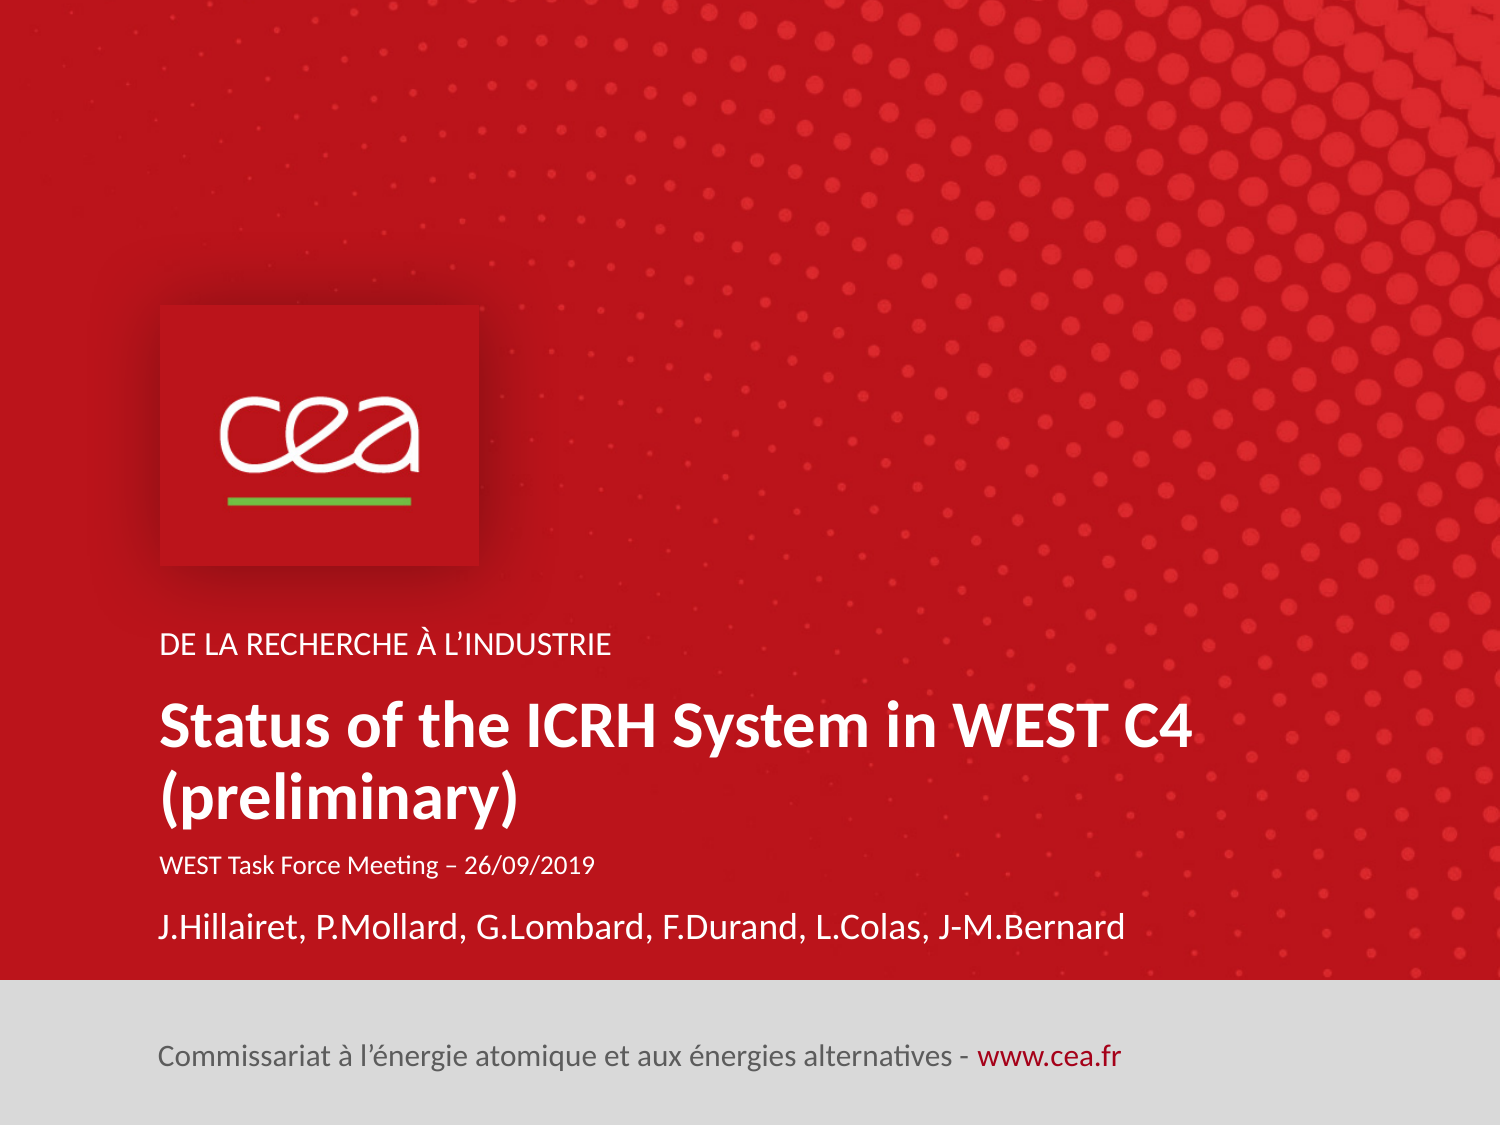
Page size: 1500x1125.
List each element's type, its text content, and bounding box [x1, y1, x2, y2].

list Status of the ICRH System in WEST C4 (preliminary) [138, 679, 1423, 846]
list WEST Task Force Meeting – 26/09/2019 [138, 840, 621, 891]
picture [0, 0, 1500, 980]
list J.Hillairet, P.Mollard, G.Lombard, F.Durand, L.Colas, J-M.Bernard [136, 897, 1240, 960]
